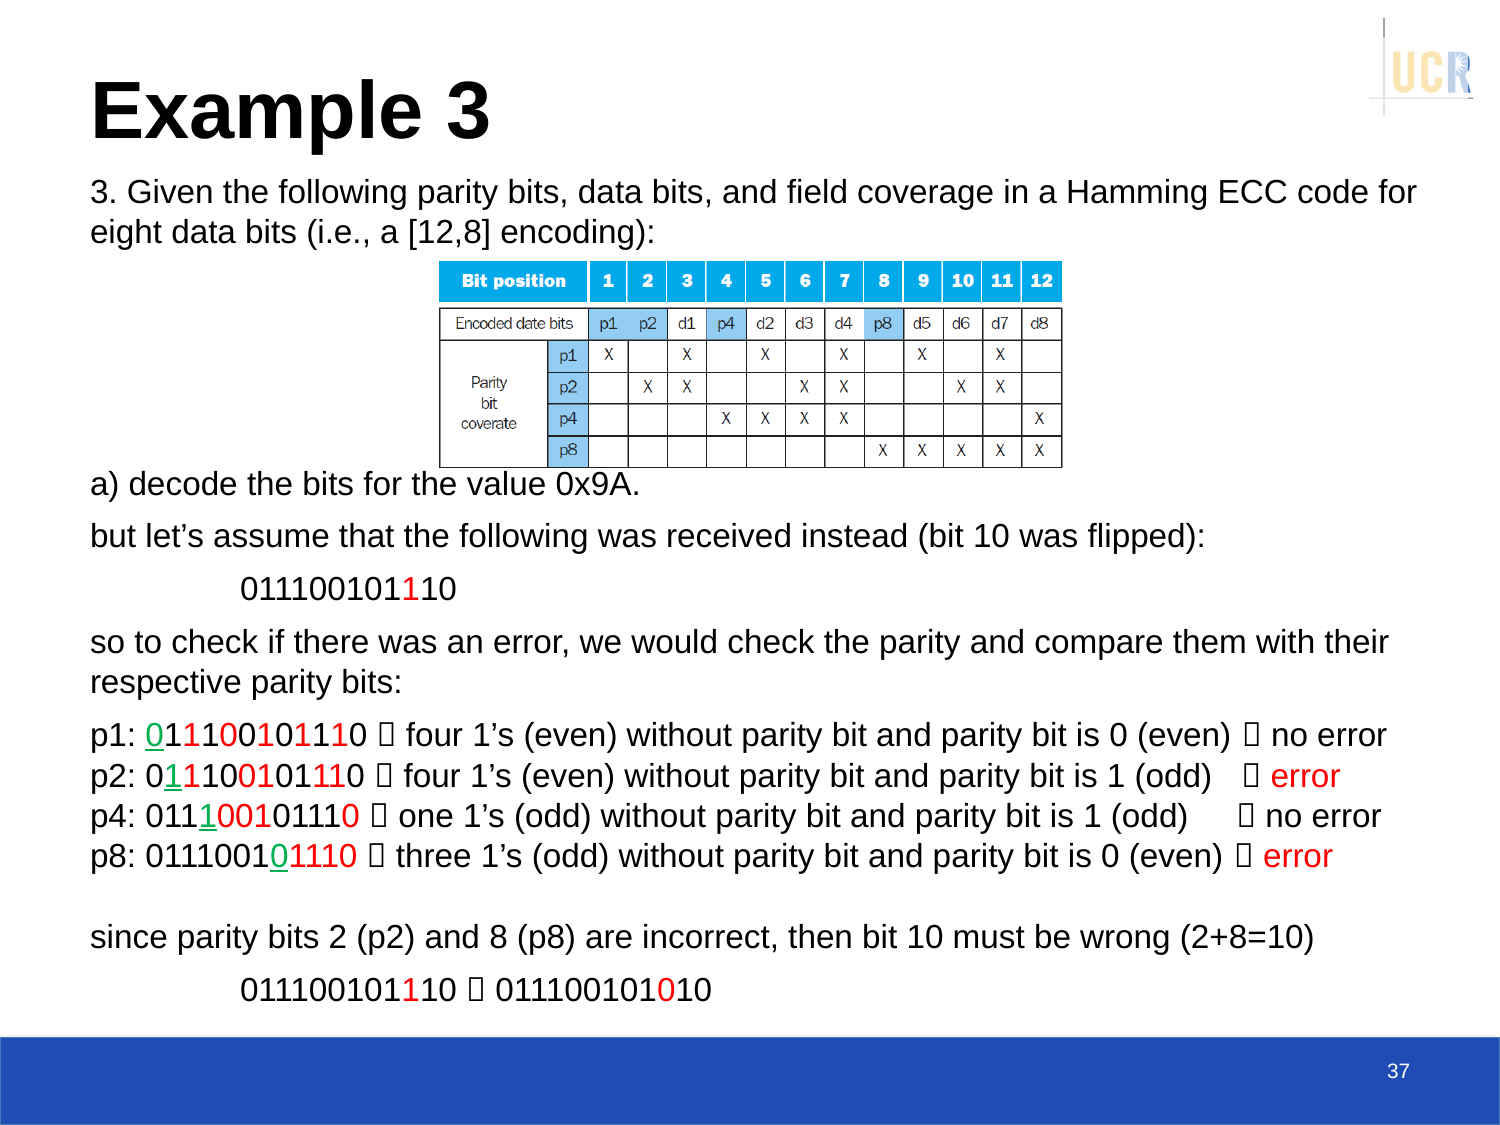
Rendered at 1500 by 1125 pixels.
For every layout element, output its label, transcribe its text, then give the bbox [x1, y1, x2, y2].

slide_number 37 [1074, 1050, 1425, 1100]
picture [1361, 0, 1500, 125]
title Example 3 [75, 37, 1469, 162]
picture [433, 257, 1067, 470]
list 3. Given the following parity bits, data bits, and field coverage in a Hamming ECC code for eight data bits (i.e., a [12,8] encoding): a) decode the bits for the value 0x9A. but let’s assume that the following was received instead (bit 10 was flipped): 011100101110 so to check if there was an error, we would check the parity and compare them with their respective parity bits: p1: 011100101110  four 1’s (even) without parity bit and parity bit is 0 (even)  no error p2: 011100101110  four 1’s (even) without parity bit and parity bit is 1 (odd)  error p4: 011100101110  one 1’s (odd) without parity bit and parity bit is 1 (odd)  no error p8: 011100101110  three 1’s (odd) without parity bit and parity bit is 0 (even)  error since parity bits 2 (p2) and 8 (p8) are incorrect, then bit 10 must be wrong (2+8=10) 011100101110  011100101010 [75, 162, 1469, 1025]
